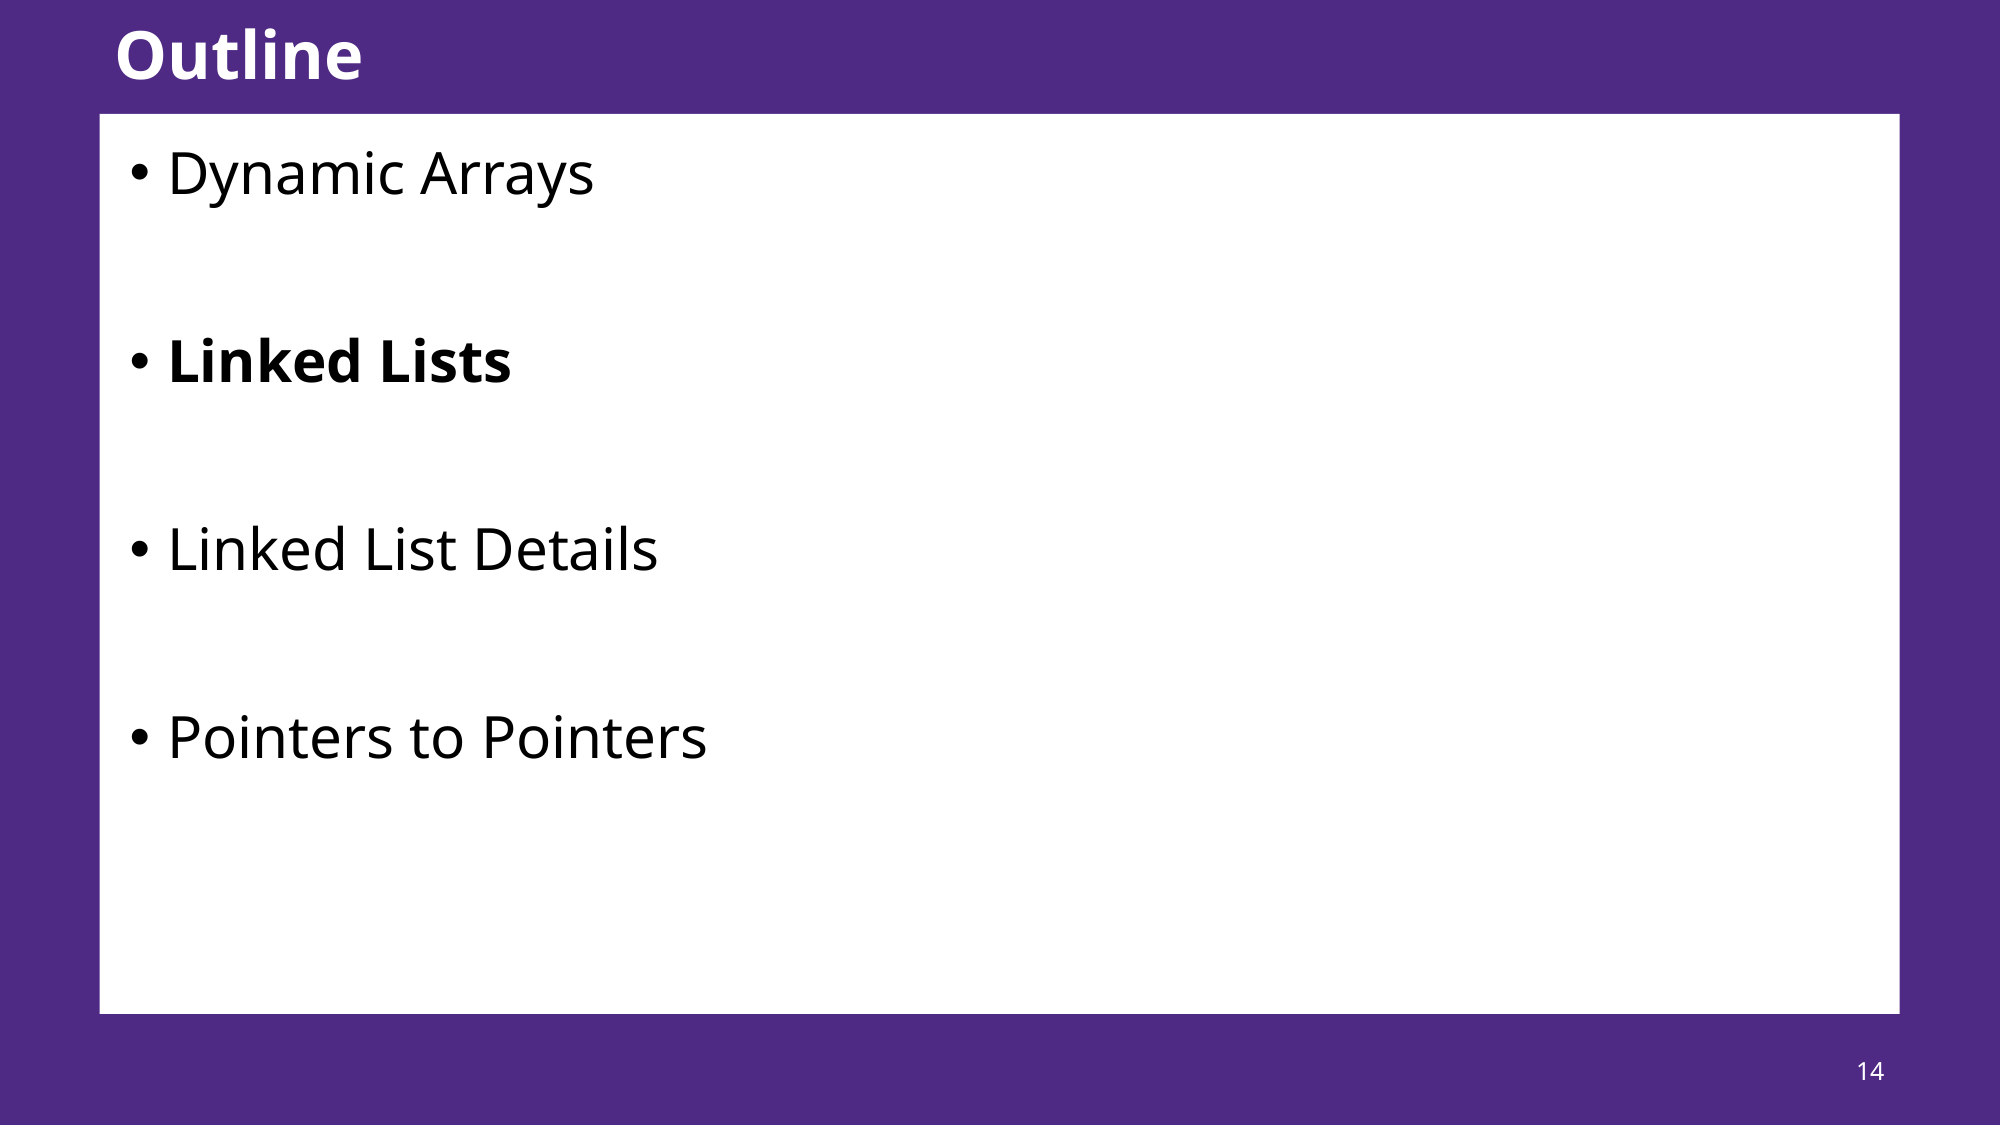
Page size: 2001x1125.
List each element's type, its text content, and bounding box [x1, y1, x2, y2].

slide_number 14 [1749, 1042, 1900, 1103]
list Dynamic Arrays Linked Lists Linked List Details Pointers to Pointers [99, 114, 1900, 1014]
title Outline [99, 1, 1900, 114]
